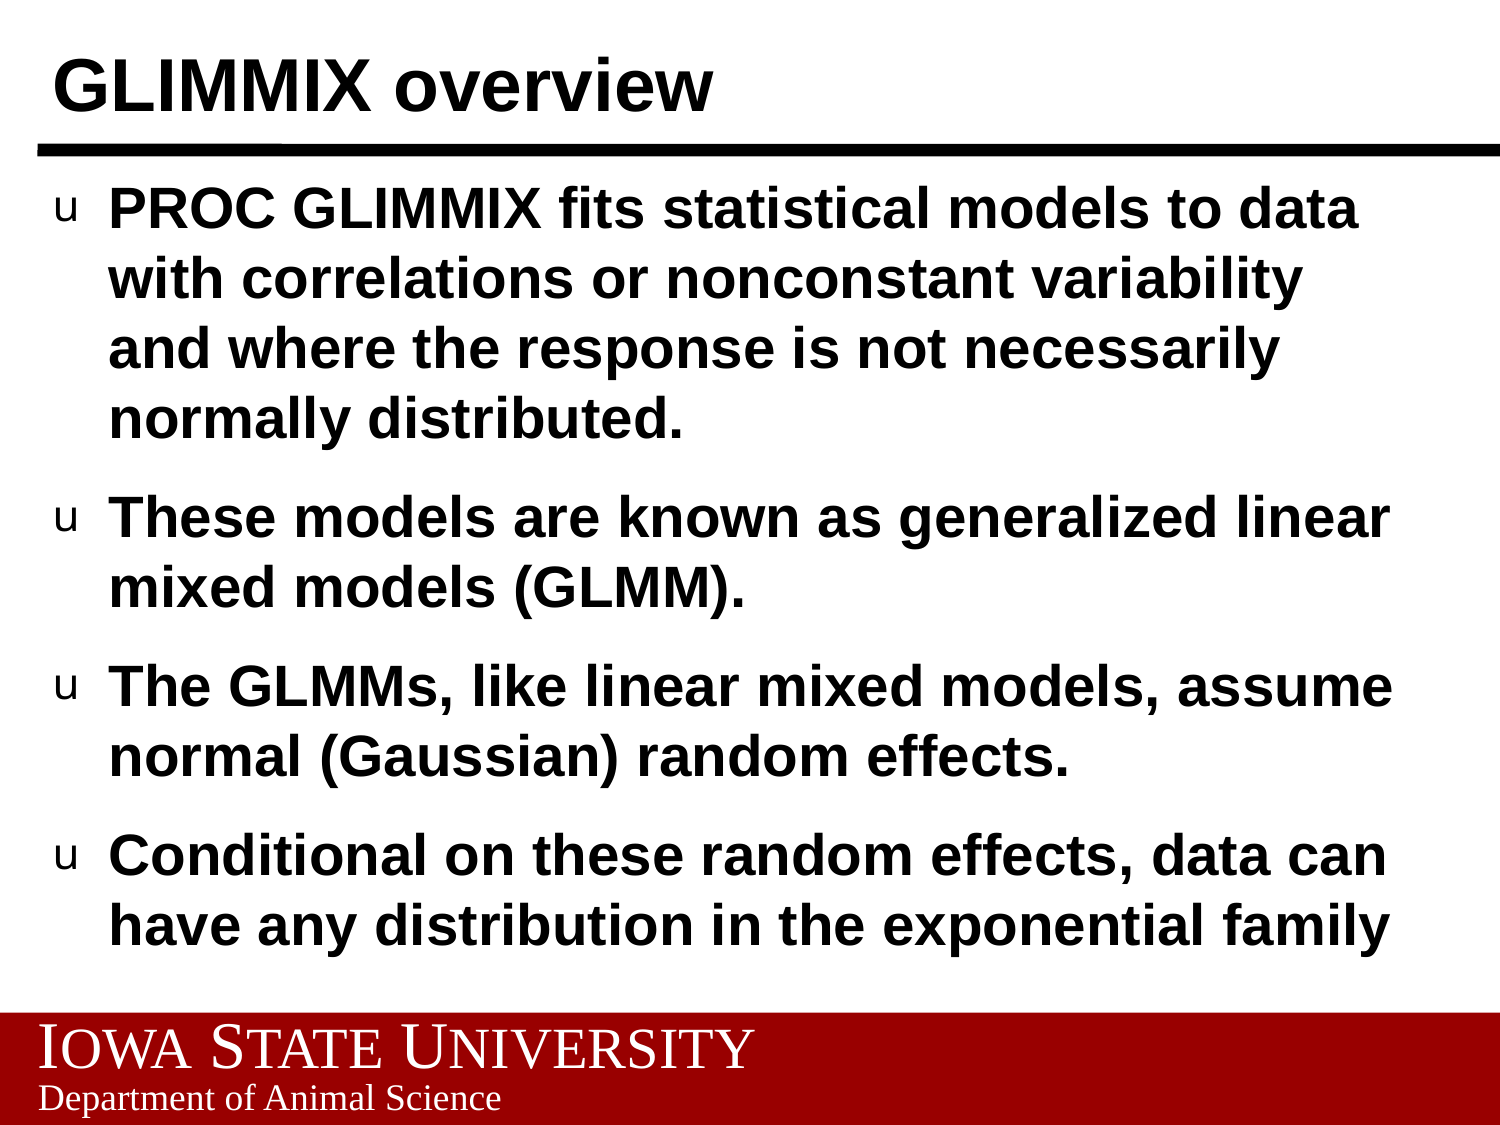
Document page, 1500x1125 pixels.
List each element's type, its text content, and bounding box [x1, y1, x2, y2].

title GLIMMIX overview [37, 24, 1476, 138]
list PROC GLIMMIX fits statistical models to data with correlations or nonconstant variability and where the response is not necessarily normally distributed. These models are known as generalized linear mixed models (GLMM). The GLMMs, like linear mixed models, assume normal (Gaussian) random effects. Conditional on these random effects, data can have any distribution in the exponential family [37, 162, 1438, 988]
